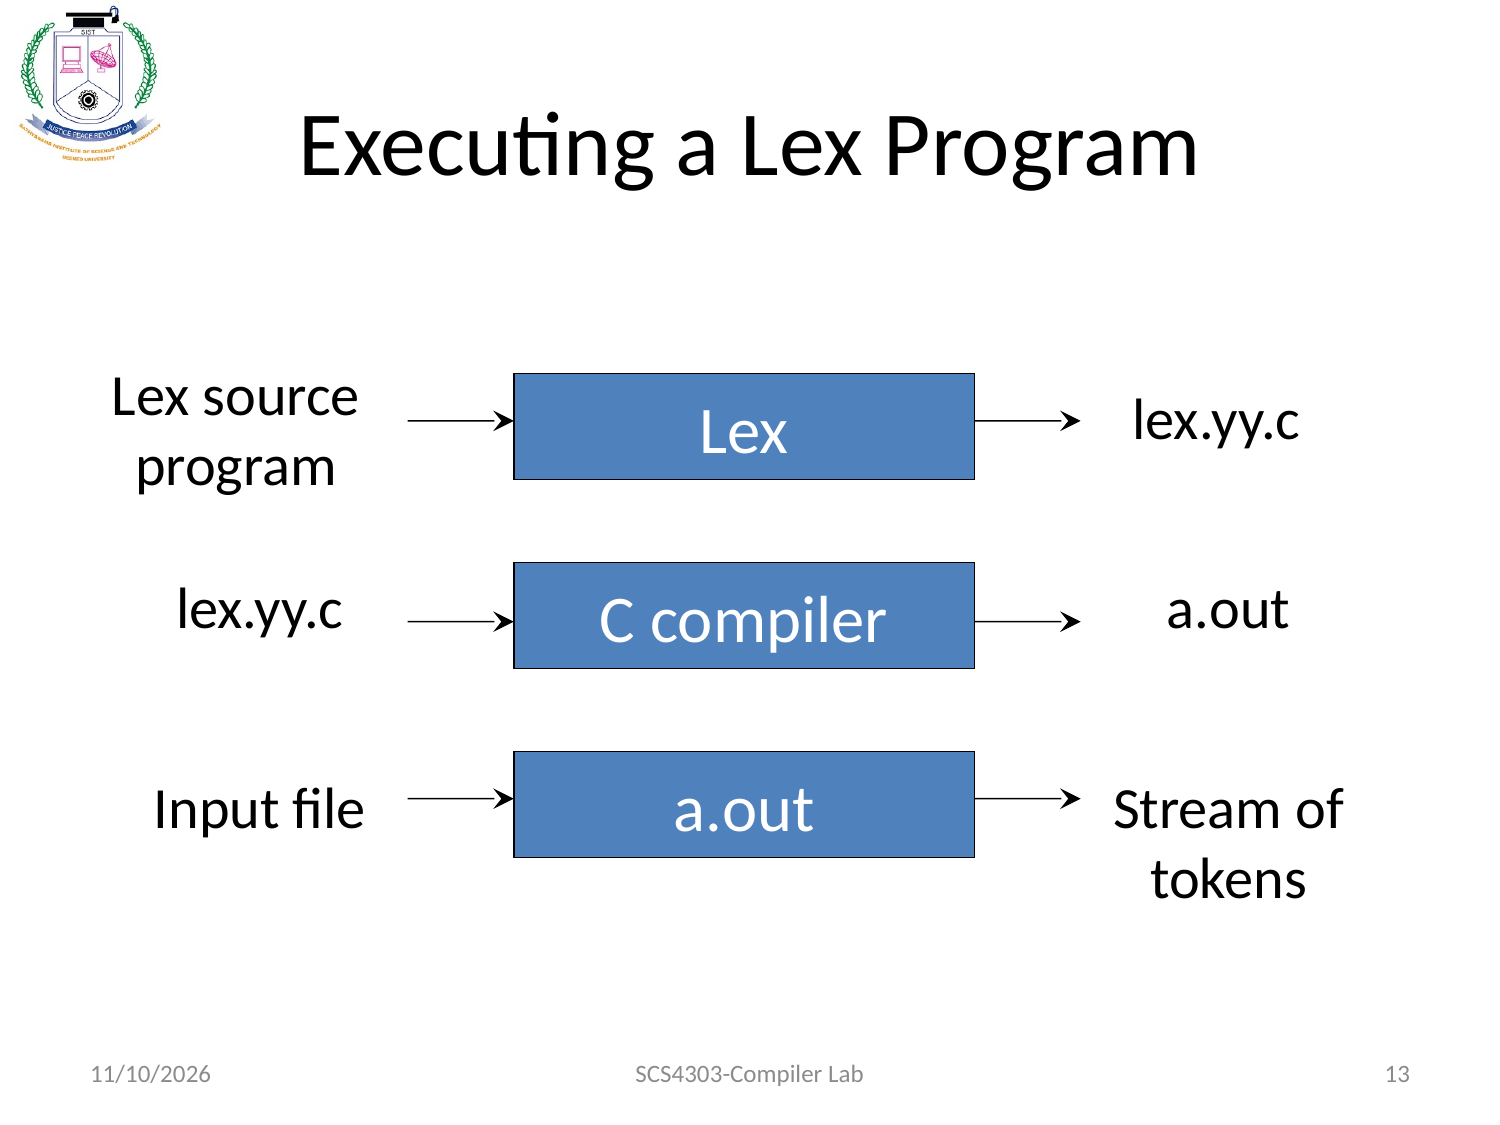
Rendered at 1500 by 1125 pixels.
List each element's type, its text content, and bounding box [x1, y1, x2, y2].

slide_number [75, 1042, 425, 1103]
text_box C compiler [513, 562, 975, 669]
text_box Lex [513, 373, 975, 480]
title Executing a Lex Program [75, 45, 1425, 233]
text_box lex.yy.c [88, 562, 432, 648]
text_box [493, 788, 514, 810]
text_box lex.yy.c [1056, 373, 1376, 459]
text_box [1060, 410, 1081, 432]
picture [0, 0, 175, 164]
slide_number 13 [1074, 1042, 1425, 1103]
text_box a.out [513, 751, 975, 858]
footer SCS4303-Compiler Lab [512, 1042, 988, 1103]
text_box [493, 611, 514, 633]
text_box [493, 410, 514, 432]
text_box Input file [88, 763, 432, 848]
text_box Stream of tokens [1057, 763, 1400, 918]
text_box [1060, 611, 1081, 633]
text_box a.out [1057, 562, 1400, 648]
text_box [1060, 788, 1081, 810]
text_box Lex source program [76, 349, 396, 505]
